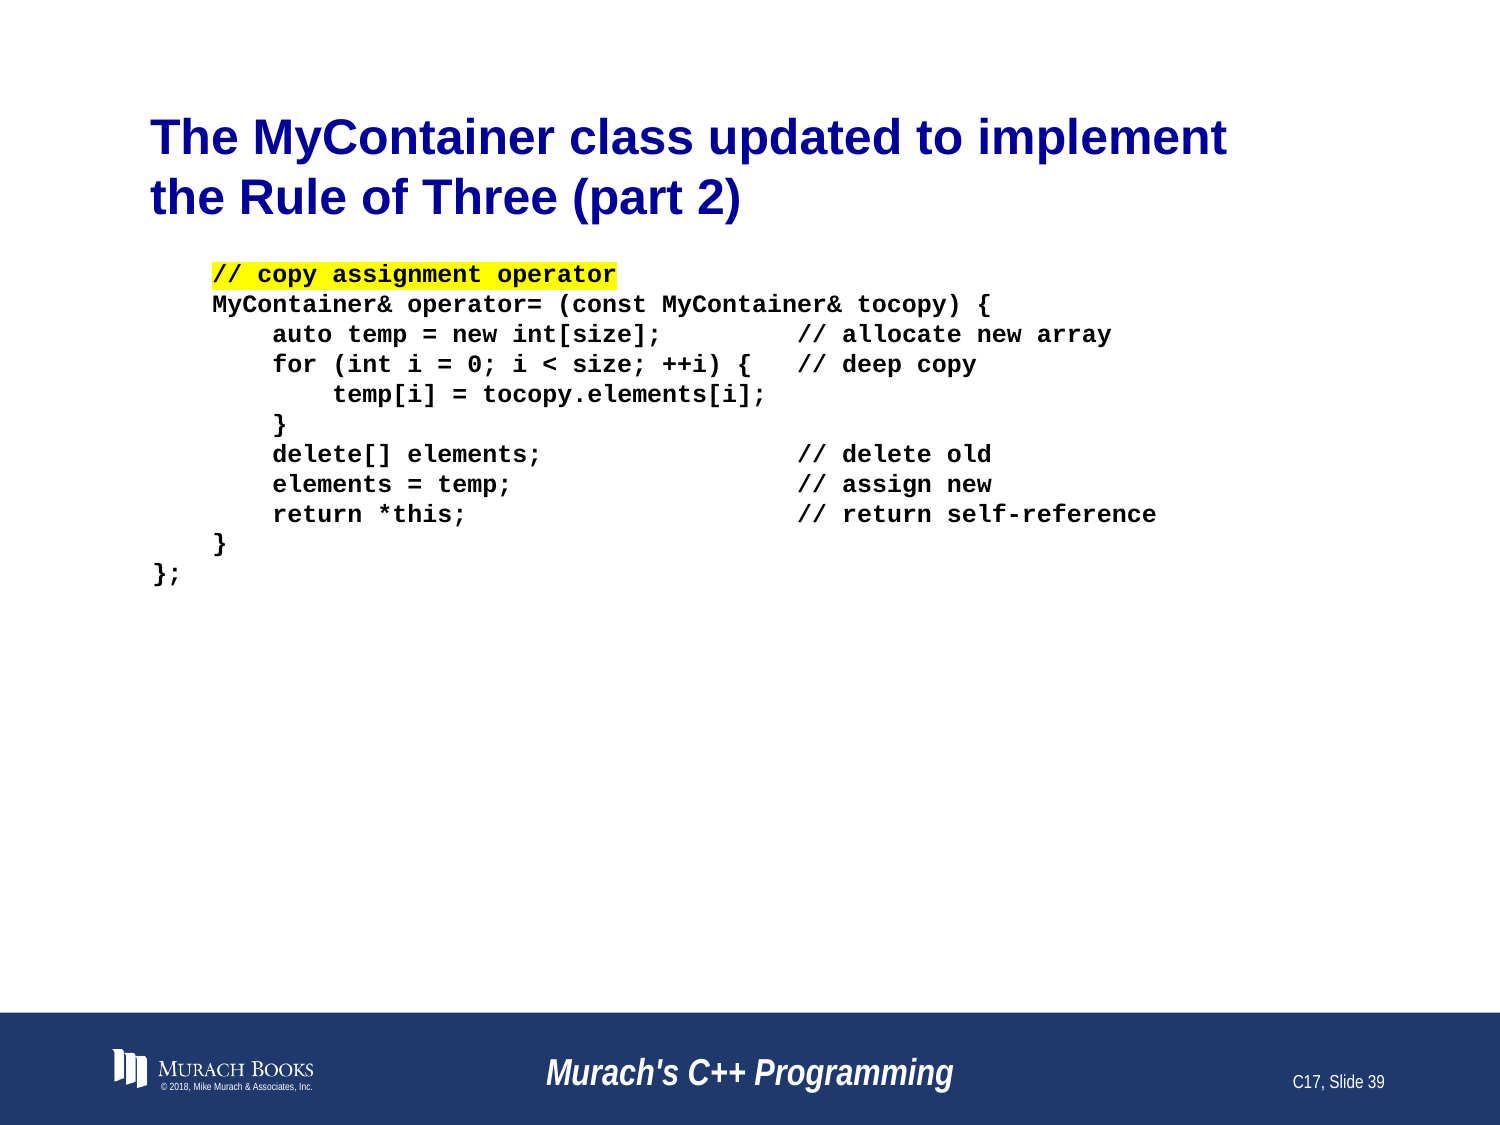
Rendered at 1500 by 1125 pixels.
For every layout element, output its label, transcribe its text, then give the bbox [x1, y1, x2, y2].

list // copy assignment operator MyContainer& operator= (const MyContainer& tocopy) { auto temp = new int[size]; // allocate new array for (int i = 0; i < size; ++i) { // deep copy temp[i] = tocopy.elements[i]; } delete[] elements; // delete old elements = temp; // assign new return *this; // return self-reference } }; [137, 249, 1350, 975]
slide_number Murach's C++ Programming [463, 1025, 1050, 1100]
slide_number C17, Slide 39 [1087, 1025, 1400, 1100]
footer © 2018, Mike Murach & Associates, Inc. [12, 1025, 463, 1100]
title The MyContainer class updated to implement the Rule of Three (part 2) [150, 103, 1350, 225]
